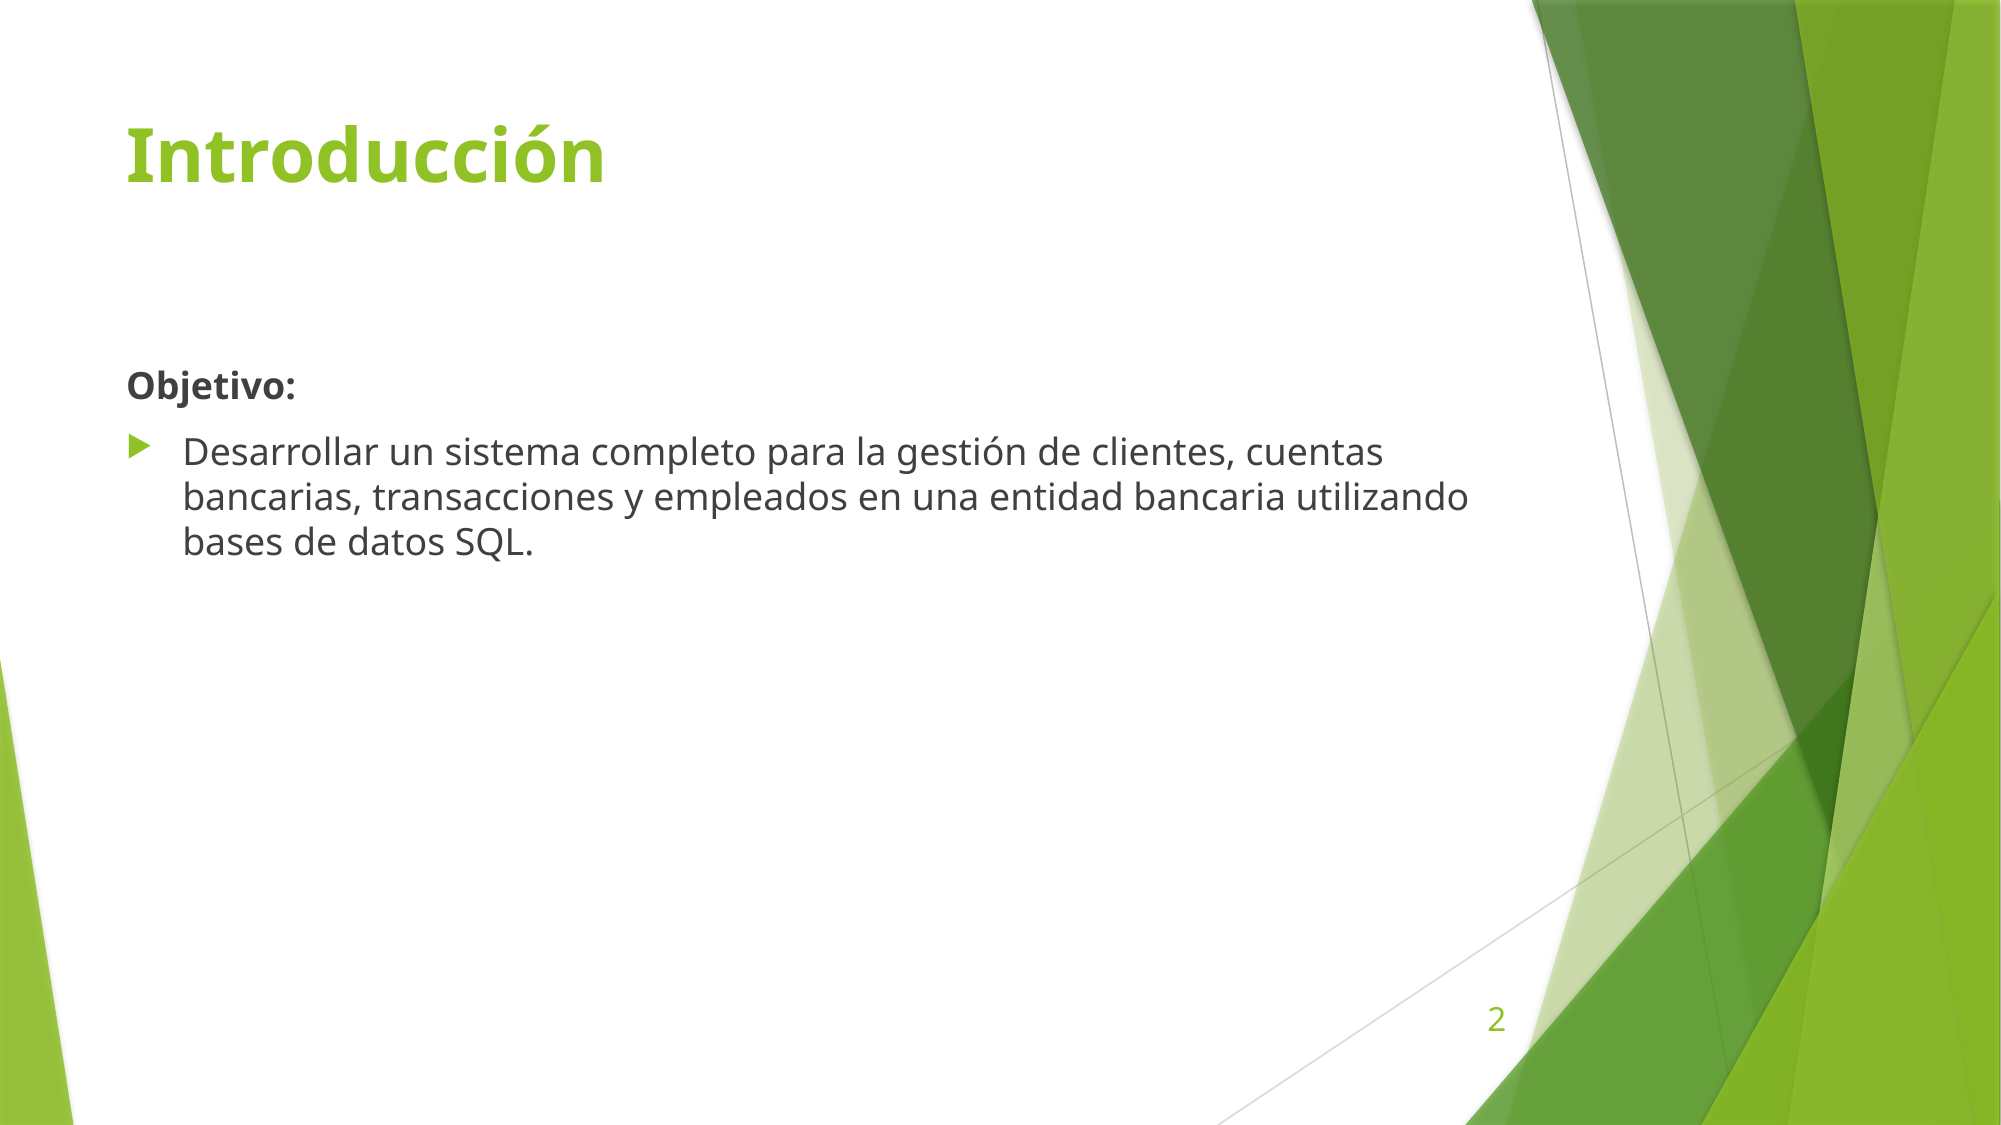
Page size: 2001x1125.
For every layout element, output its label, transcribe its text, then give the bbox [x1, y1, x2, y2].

list Objetivo: Desarrollar un sistema completo para la gestión de clientes, cuentas bancarias, transacciones y empleados en una entidad bancaria utilizando bases de datos SQL. [111, 354, 1522, 992]
slide_number 2 [1409, 991, 1522, 1051]
title Introducción [111, 99, 1522, 317]
